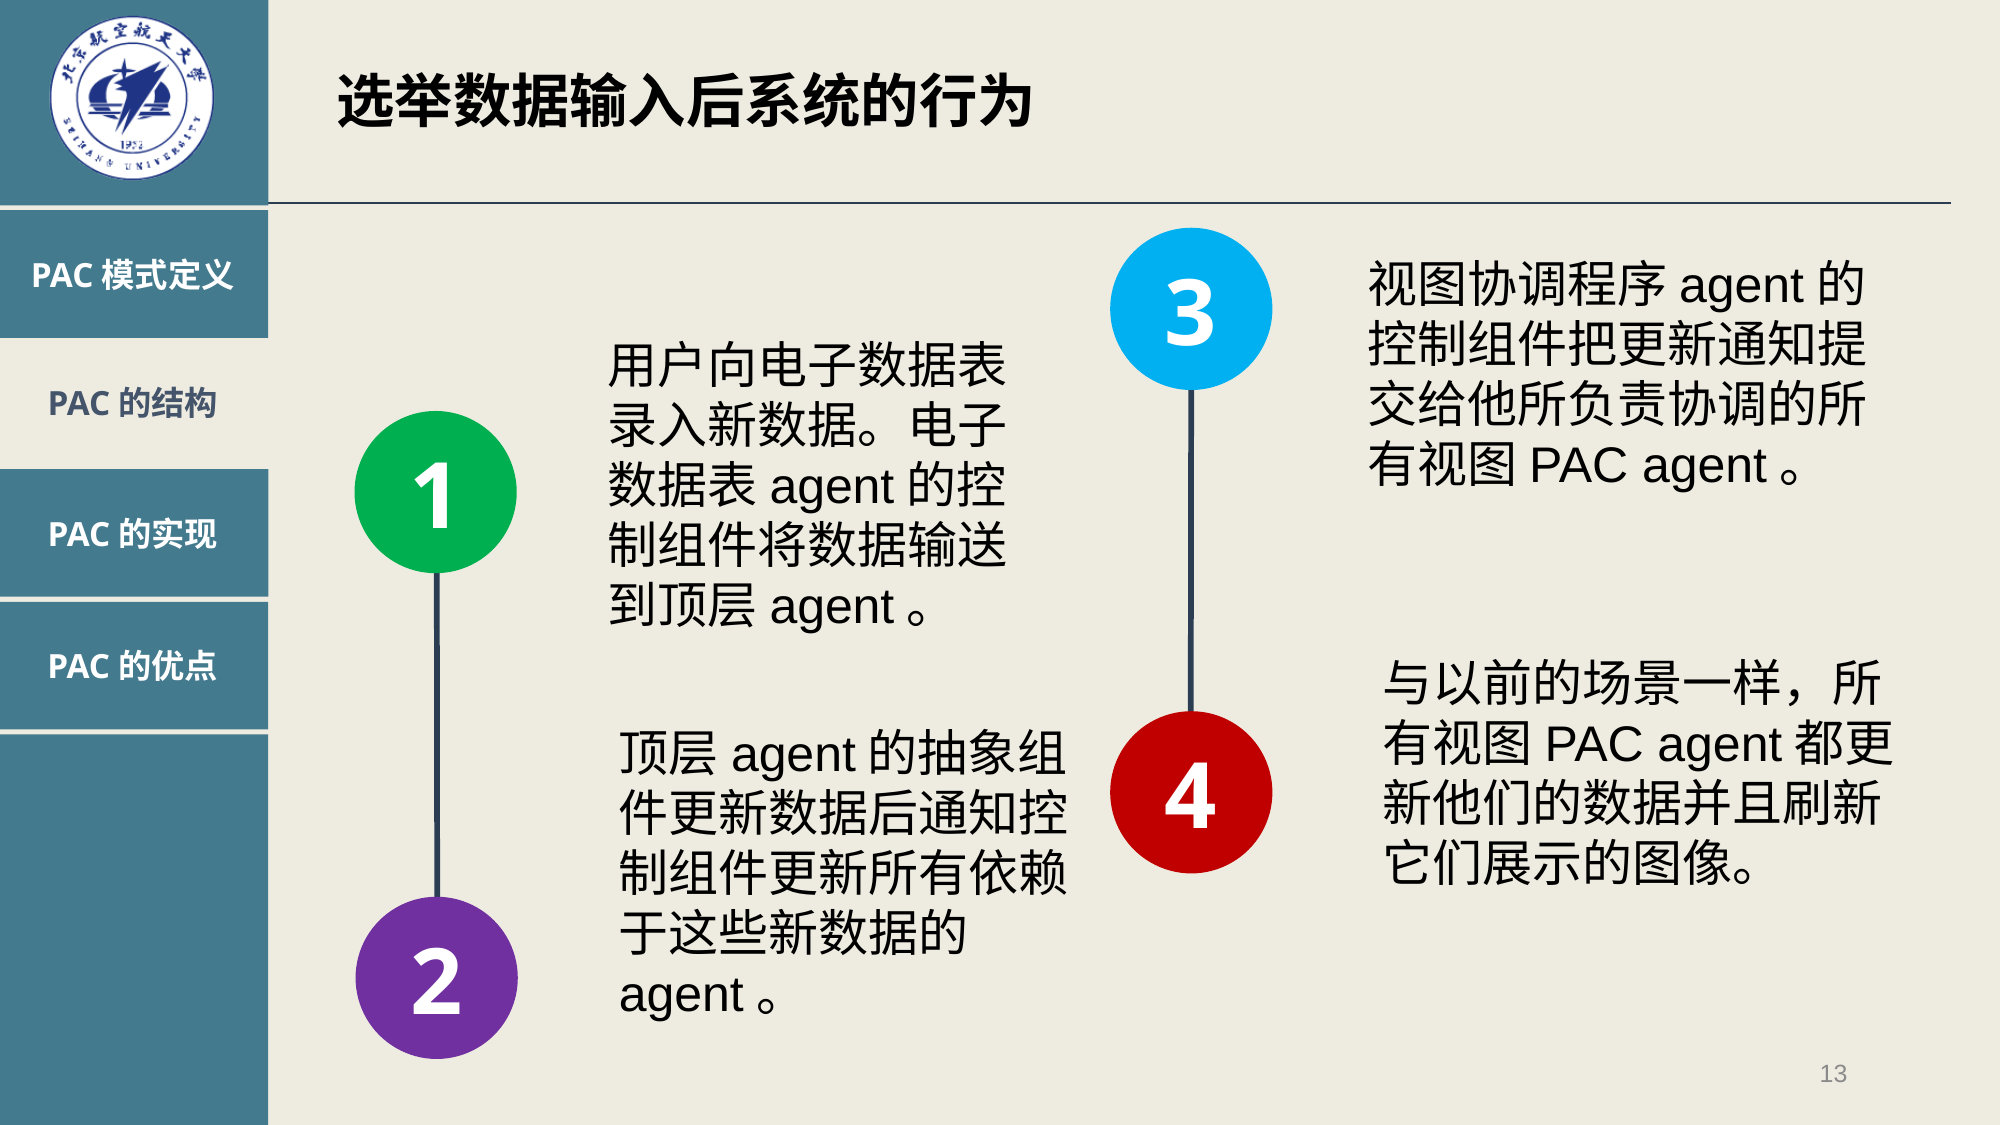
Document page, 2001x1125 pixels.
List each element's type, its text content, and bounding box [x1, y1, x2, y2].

text_box PAC模式定义 [0, 209, 269, 339]
slide_number 13 [1412, 1042, 1863, 1103]
text_box 顶层agent的抽象组件更新数据后通知控制组件更新所有依赖于这些新数据的agent。 [529, 713, 1100, 1029]
text_box 3 [1109, 226, 1274, 392]
text_box PAC的结构 [0, 339, 269, 467]
text_box PAC的实现 [0, 468, 269, 598]
text_box 4 [1110, 711, 1273, 874]
text_box [0, 733, 269, 1125]
text_box 视图协调程序agent的控制组件把更新通知提交给他所负责协调的所有视图PAC agent。 [1277, 245, 1915, 501]
text_box 用户向电子数据表录入新数据。电子数据表agent的控制组件将数据输送到顶层agent。 [517, 325, 1072, 641]
text_box 与以前的场景一样，所有视图PAC agent都更新他们的数据并且刷新它们展示的图像。 [1292, 644, 1930, 899]
text_box 选举数据输入后系统的行为 [321, 57, 1251, 142]
text_box [0, 0, 269, 206]
picture [35, 5, 230, 203]
text_box 2 [354, 895, 519, 1061]
text_box PAC的优点 [0, 601, 269, 730]
text_box 1 [353, 409, 518, 575]
